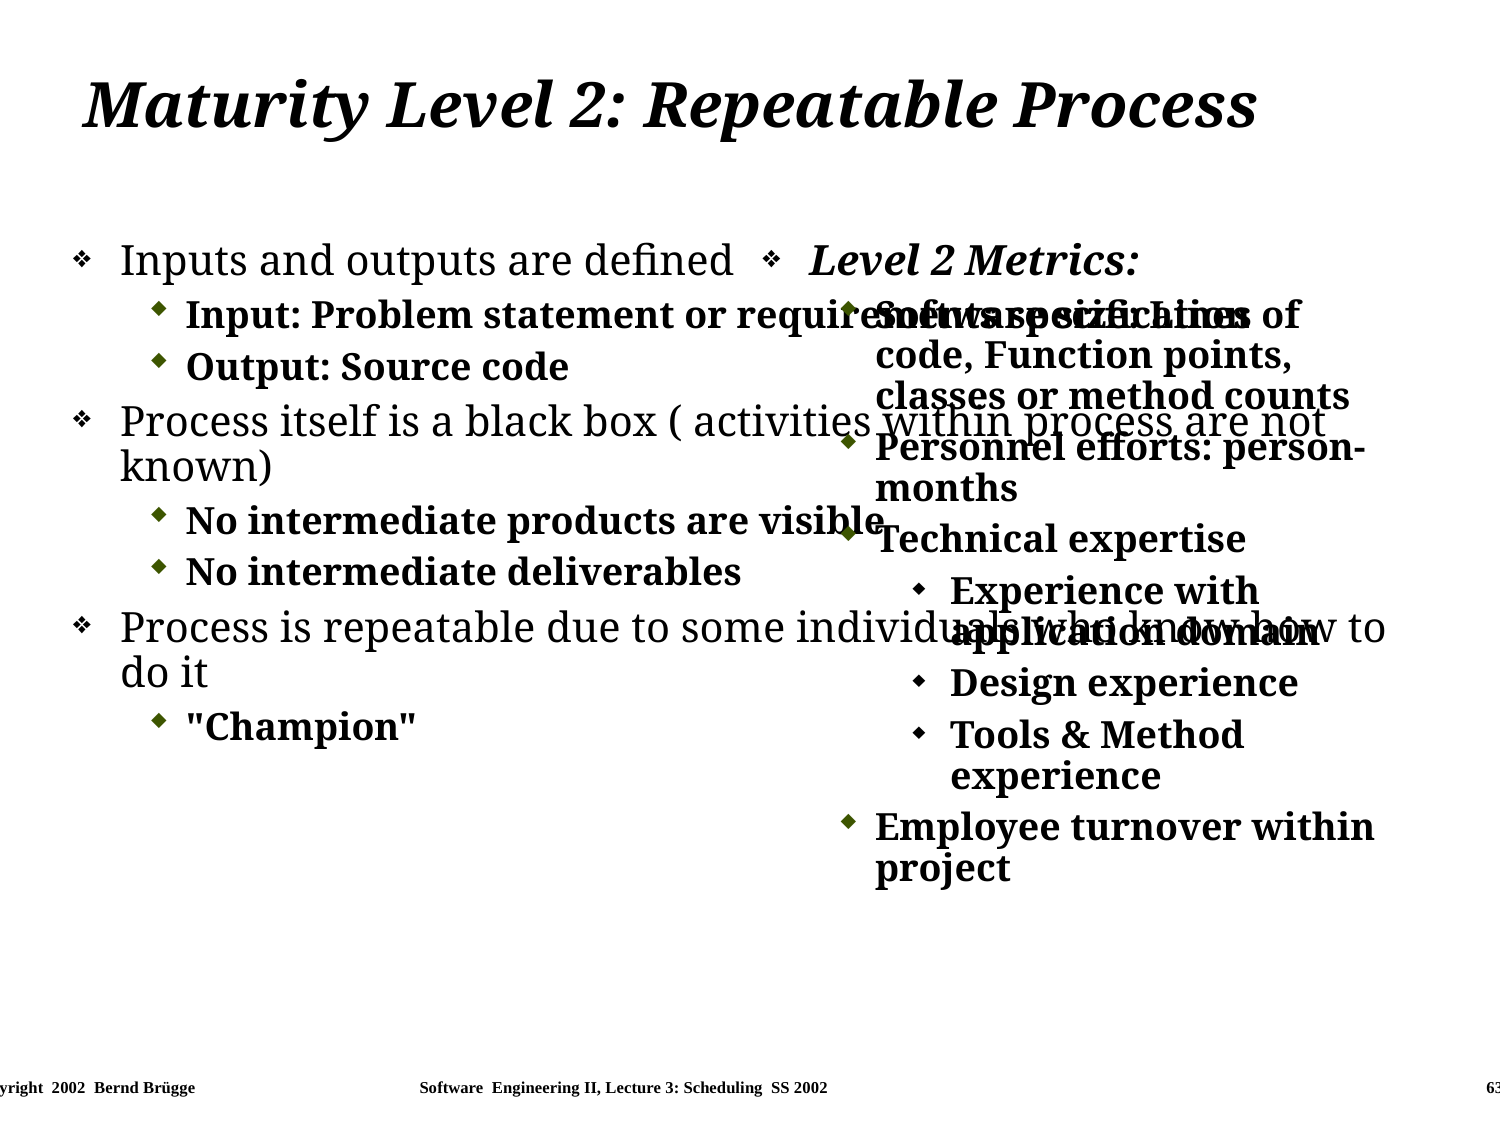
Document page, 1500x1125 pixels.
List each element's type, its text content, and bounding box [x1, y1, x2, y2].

list Level 2 Metrics: Software size: Lines of code, Function points, classes or method counts Personnel efforts: person-months Technical expertise Experience with application domain Design experience Tools & Method experience Employee turnover within project [747, 232, 1413, 1020]
title Maturity Level 2: Repeatable Process [68, 36, 1407, 179]
list Inputs and outputs are defined Input: Problem statement or requirements specification Output: Source code Process itself is a black box ( activities within process are not known) No intermediate products are visible No intermediate deliverables Process is repeatable due to some individuals who know how to do it "Champion" [58, 232, 747, 1020]
